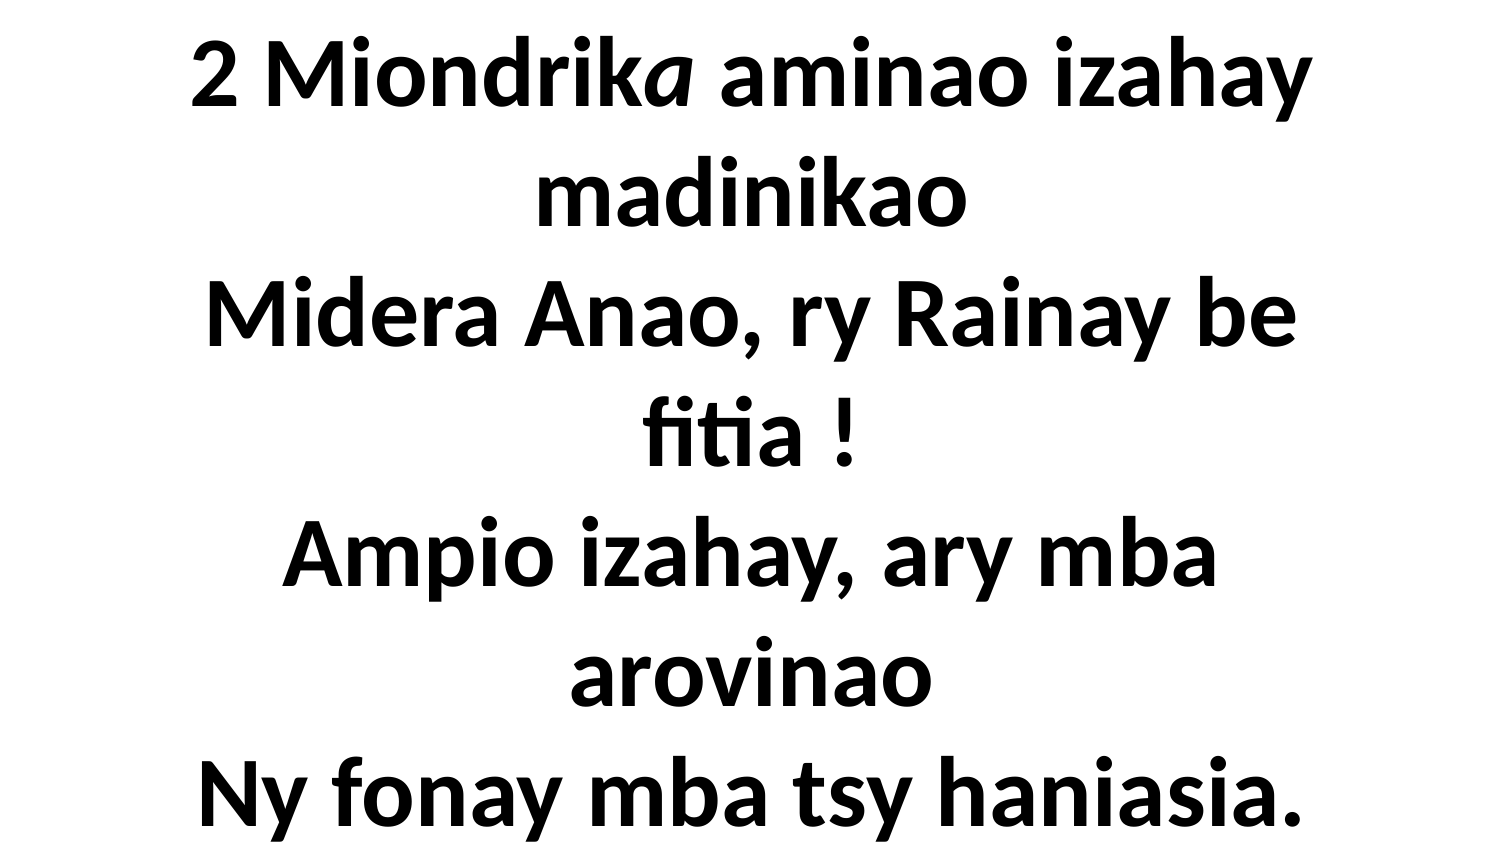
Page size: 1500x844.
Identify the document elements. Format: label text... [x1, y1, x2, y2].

title 2 Miondrika aminao izahay madinikao Midera Anao, ry Rainay be fitia ! Ampio izahay, ary mba arovinao Ny fonay mba tsy haniasia. [3, 94, 1500, 759]
